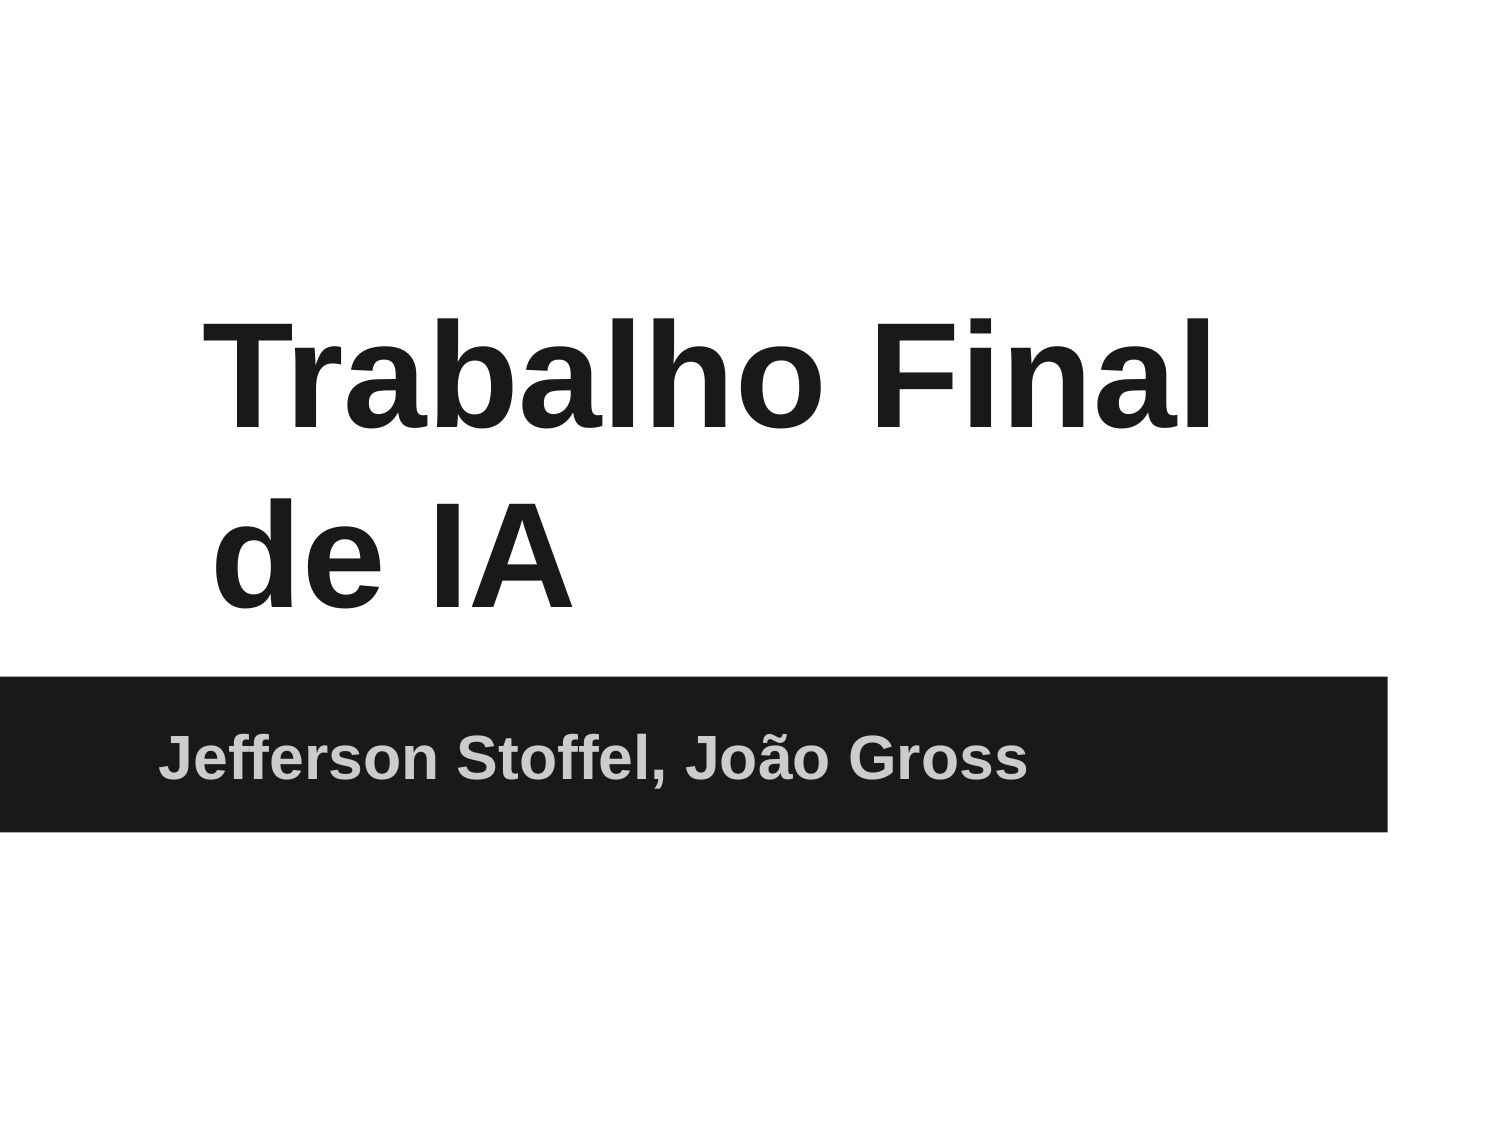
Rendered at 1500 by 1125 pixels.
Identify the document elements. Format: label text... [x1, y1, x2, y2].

subtitle Jefferson Stoffel, João Gross [112, 413, 1388, 1096]
title Trabalho Final de IA [112, 262, 1388, 413]
